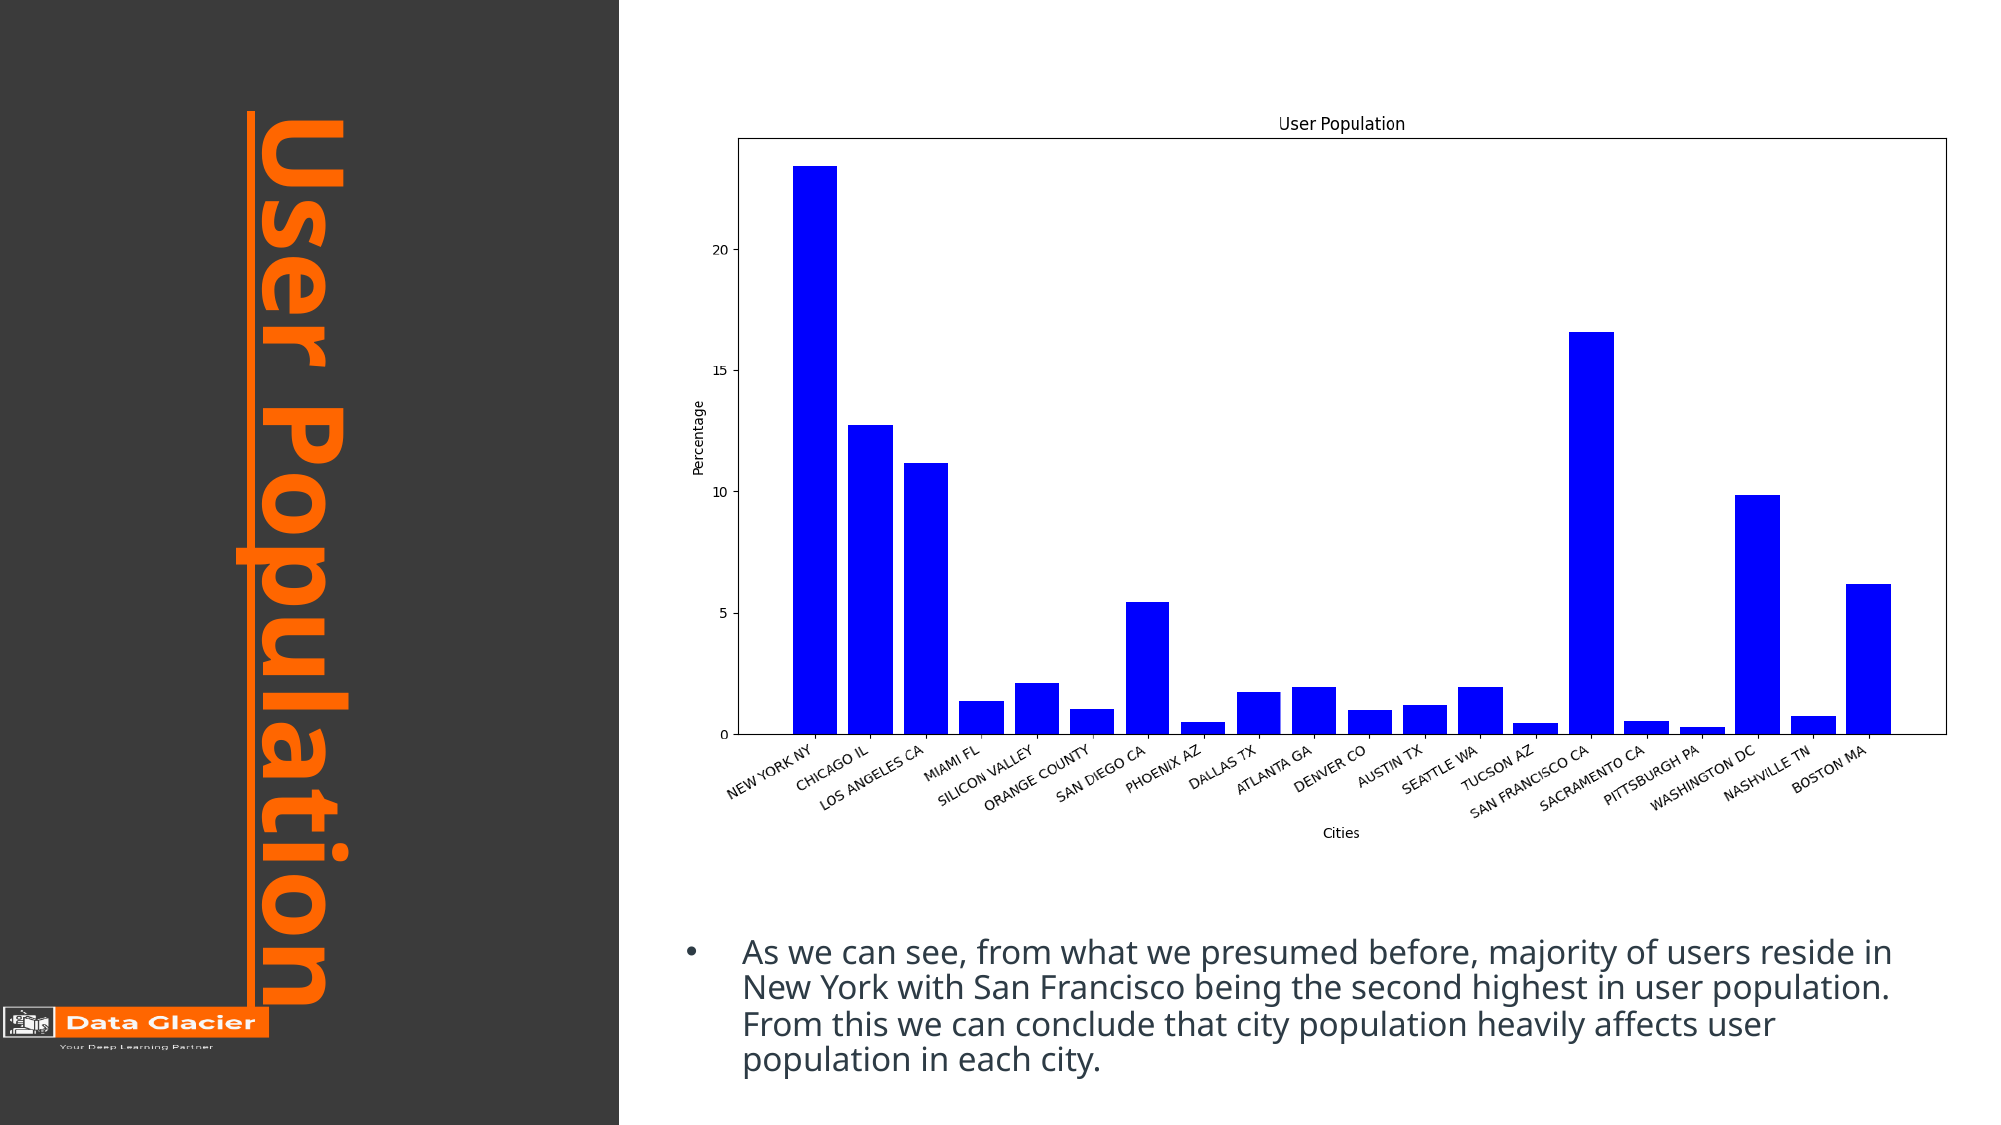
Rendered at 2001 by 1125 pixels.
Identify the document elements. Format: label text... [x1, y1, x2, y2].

title User Population [0, 0, 619, 1125]
picture [0, 945, 272, 1110]
subtitle As we can see, from what we presumed before, majority of users reside in New York with San Francisco being the second highest in user population. From this we can conclude that city population heavily affects user population in each city. [670, 927, 1946, 1050]
picture [682, 106, 1954, 850]
